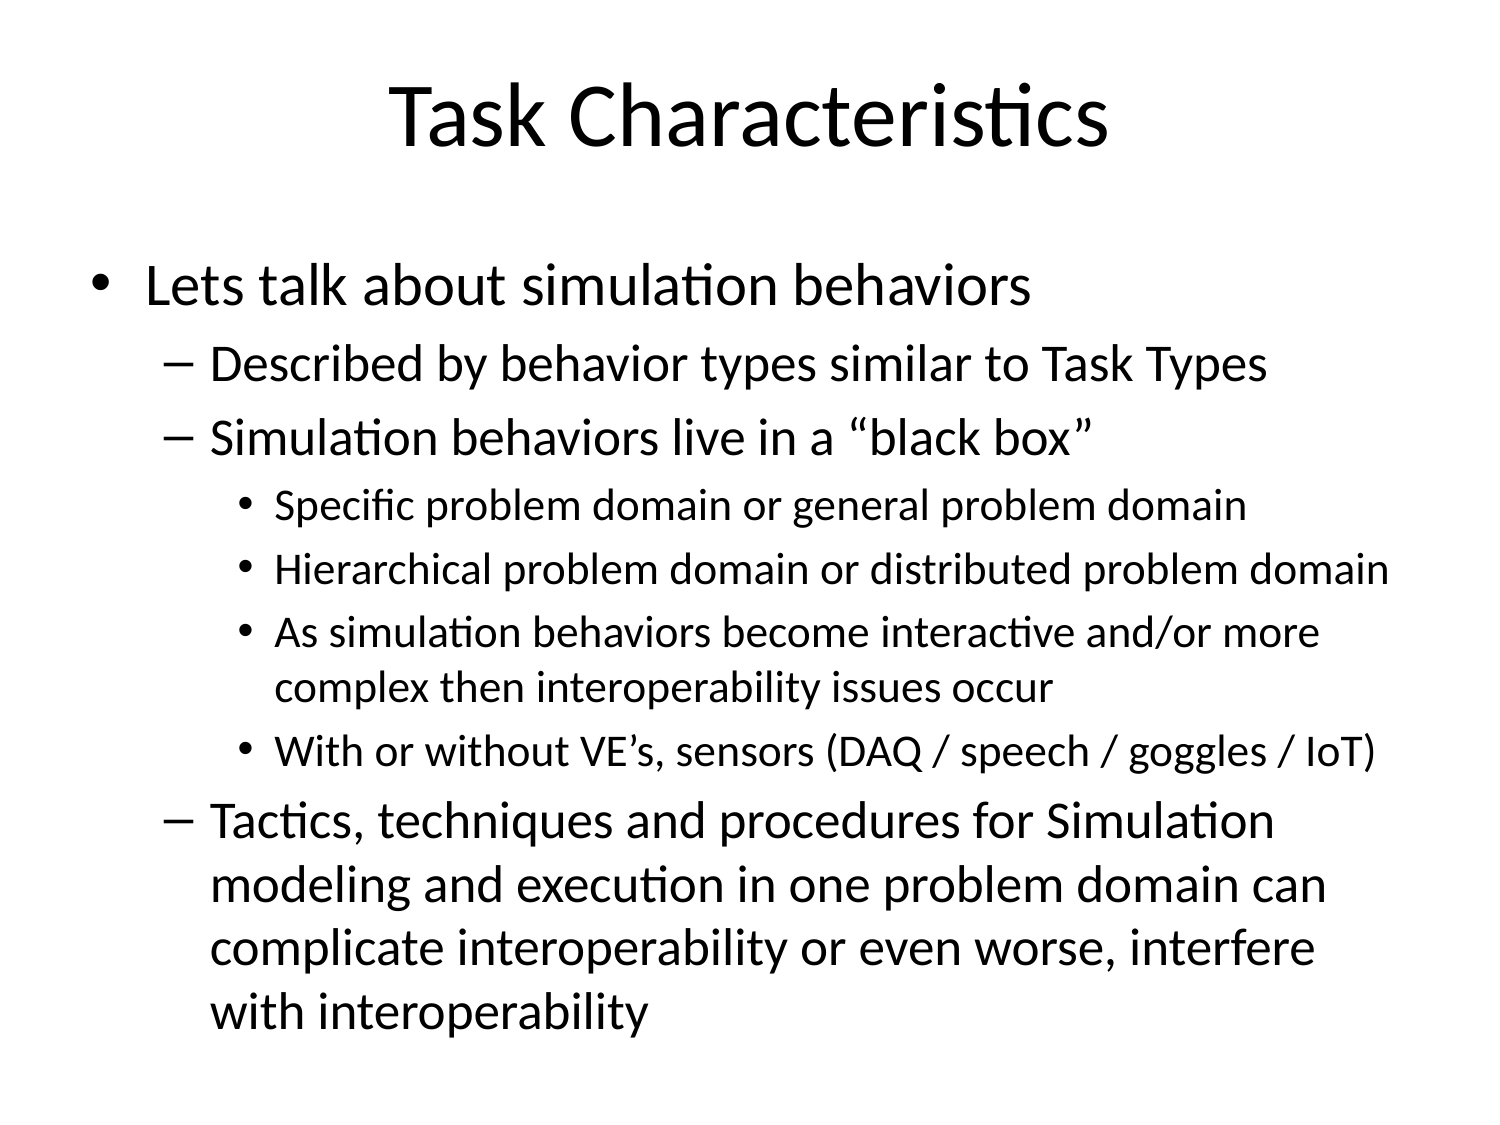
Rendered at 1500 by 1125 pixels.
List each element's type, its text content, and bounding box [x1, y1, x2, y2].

title Task Characteristics [75, 45, 1425, 175]
list Lets talk about simulation behaviors Described by behavior types similar to Task Types Simulation behaviors live in a “black box” Specific problem domain or general problem domain Hierarchical problem domain or distributed problem domain As simulation behaviors become interactive and/or more complex then interoperability issues occur With or without VE’s, sensors (DAQ / speech / goggles / IoT) Tactics, techniques and procedures for Simulation modeling and execution in one problem domain can complicate interoperability or even worse, interfere with interoperability [75, 237, 1425, 1063]
